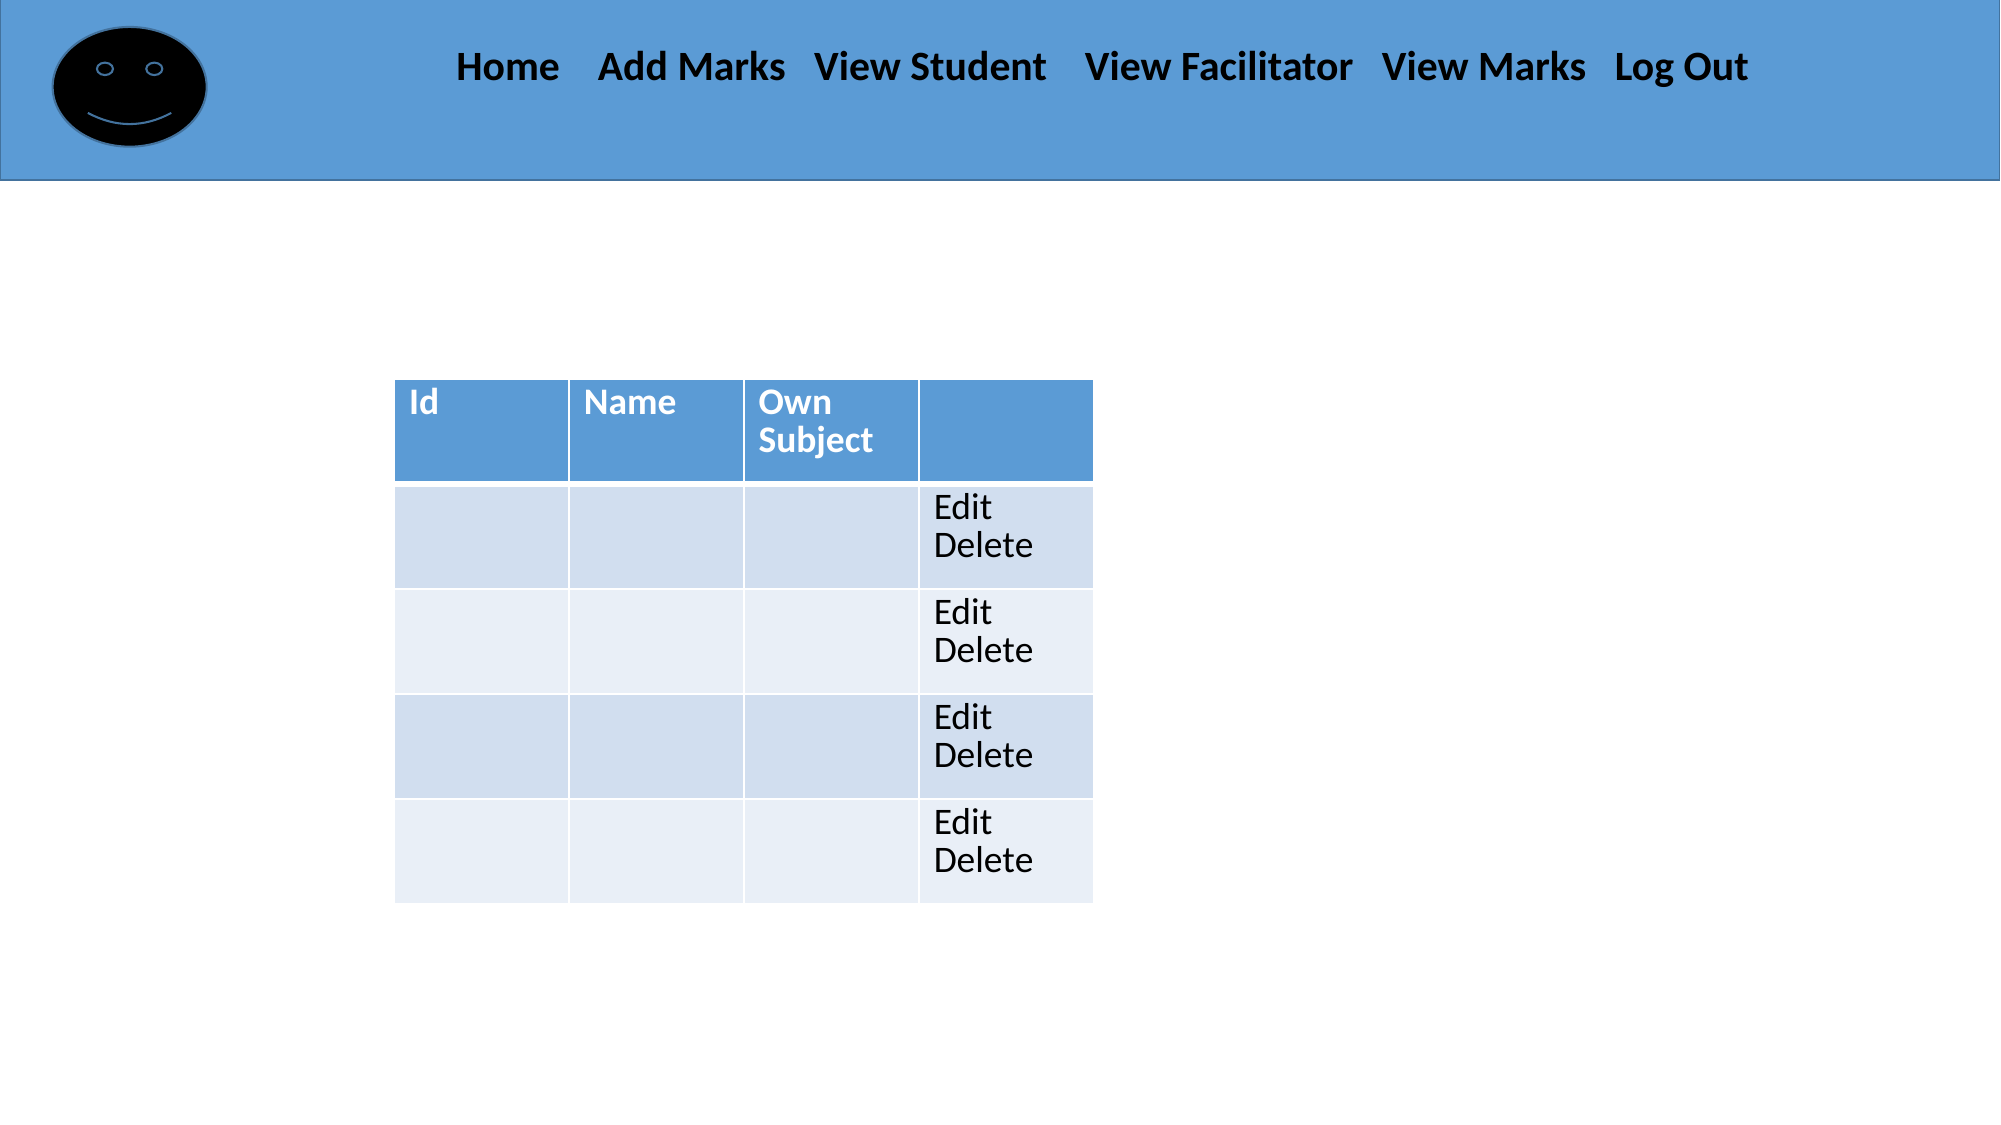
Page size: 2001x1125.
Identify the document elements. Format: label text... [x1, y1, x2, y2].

table_cell [745, 695, 918, 798]
text_box [0, 0, 2000, 181]
table_cell Edit Delete [920, 487, 1093, 588]
table_cell [745, 487, 918, 588]
table_cell Edit Delete [920, 800, 1093, 903]
table_header Name [570, 380, 743, 481]
table_cell [395, 590, 568, 693]
table_cell [570, 590, 743, 693]
table_cell Edit Delete [920, 590, 1093, 693]
table_cell [395, 800, 568, 903]
table_header Own Subject [745, 380, 918, 481]
table_cell Edit Delete [920, 695, 1093, 798]
table_cell [570, 800, 743, 903]
table_cell [395, 695, 568, 798]
table_header [920, 380, 1093, 481]
table_cell [395, 487, 568, 588]
text_box [51, 25, 208, 148]
table_cell [570, 487, 743, 588]
table_cell [745, 590, 918, 693]
table_cell [570, 695, 743, 798]
table_header Id [395, 380, 568, 481]
text_box Home Add Marks View Student View Facilitator View Marks Log Out [277, 30, 1938, 96]
table_cell [745, 800, 918, 903]
